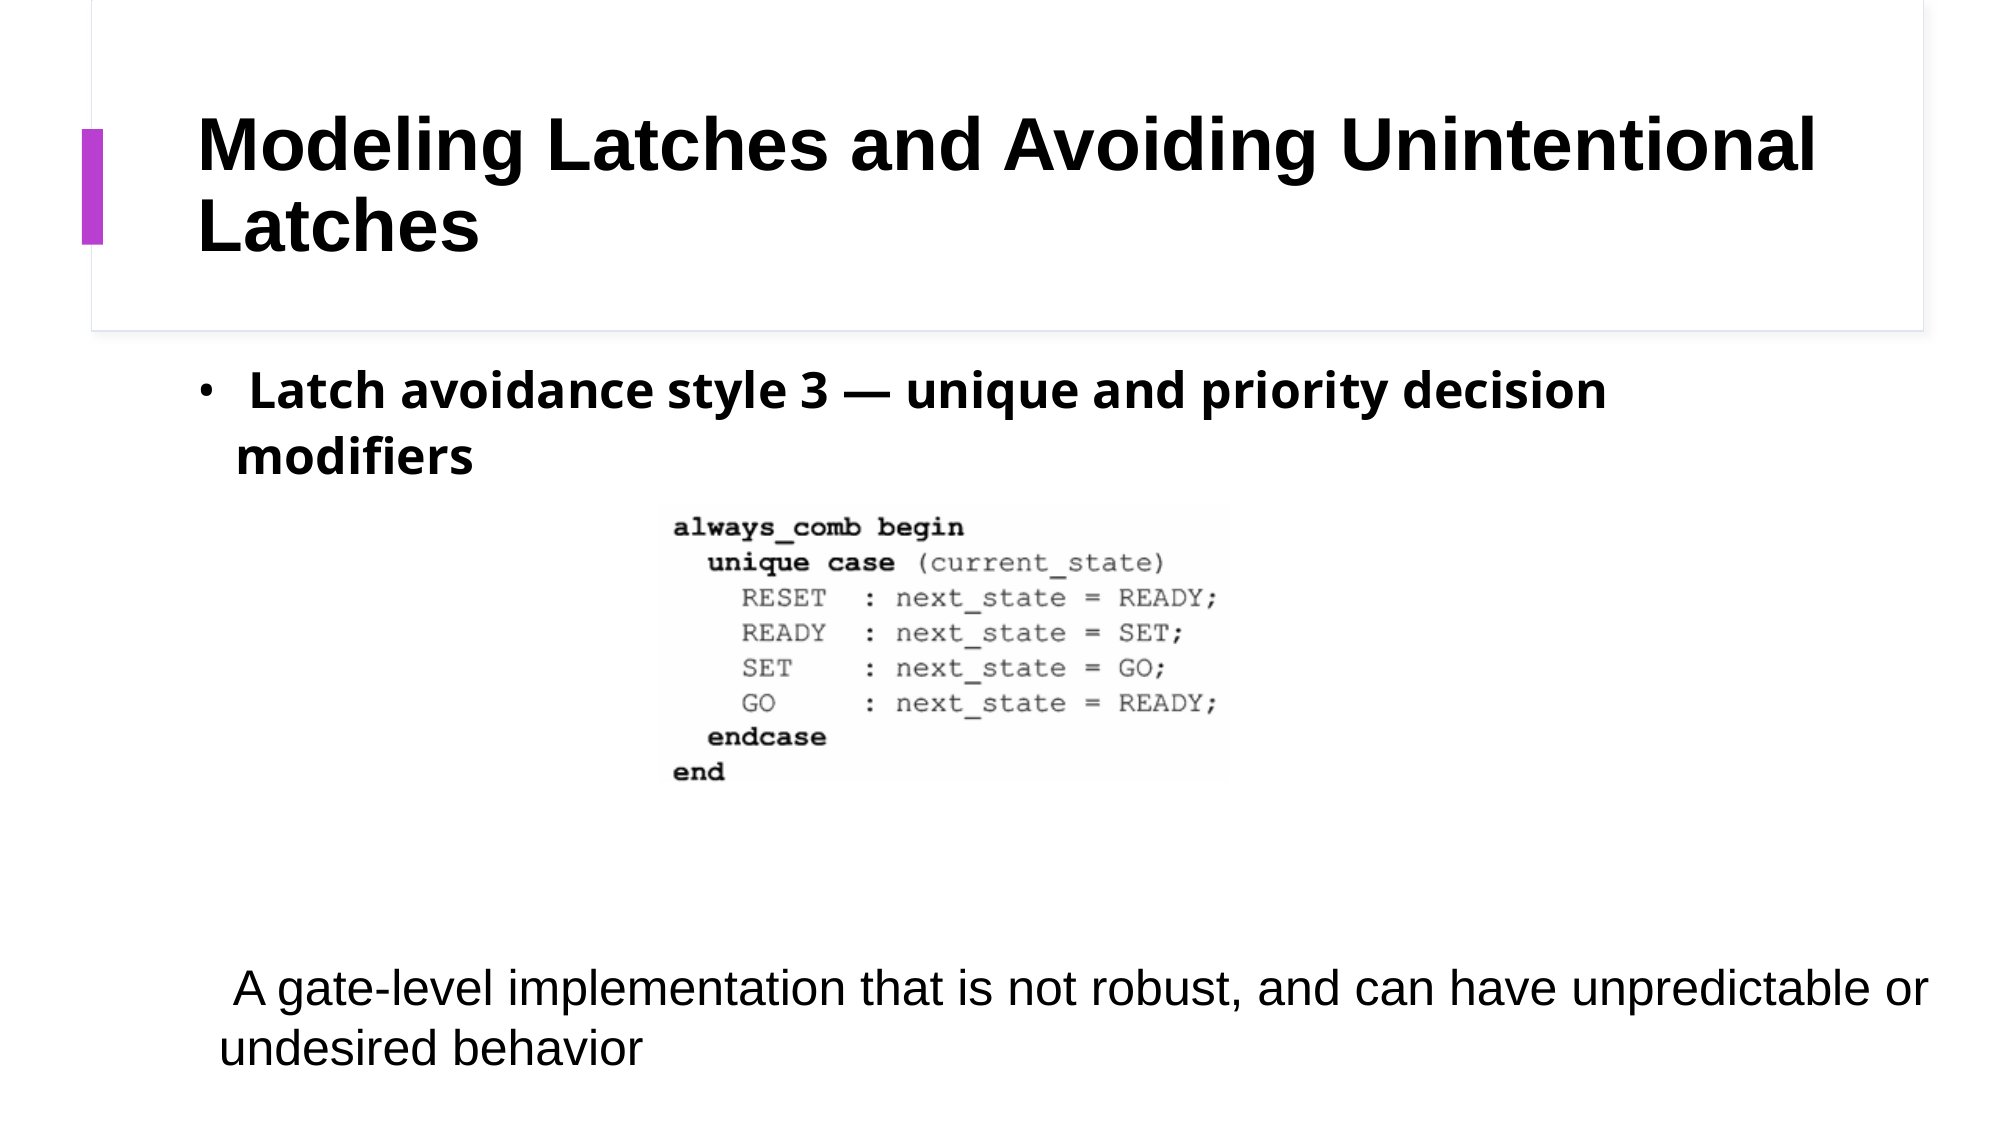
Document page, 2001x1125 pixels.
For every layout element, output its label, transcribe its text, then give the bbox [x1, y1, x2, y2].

title Modeling Latches and Avoiding Unintentional Latches [183, 90, 1851, 284]
text_box A gate-level implementation that is not robust, and can have unpredictable or undesired behavior [203, 940, 2000, 1091]
picture [658, 503, 1230, 782]
list Latch avoidance style 3 — unique and priority decision modifiers [183, 345, 1851, 1013]
